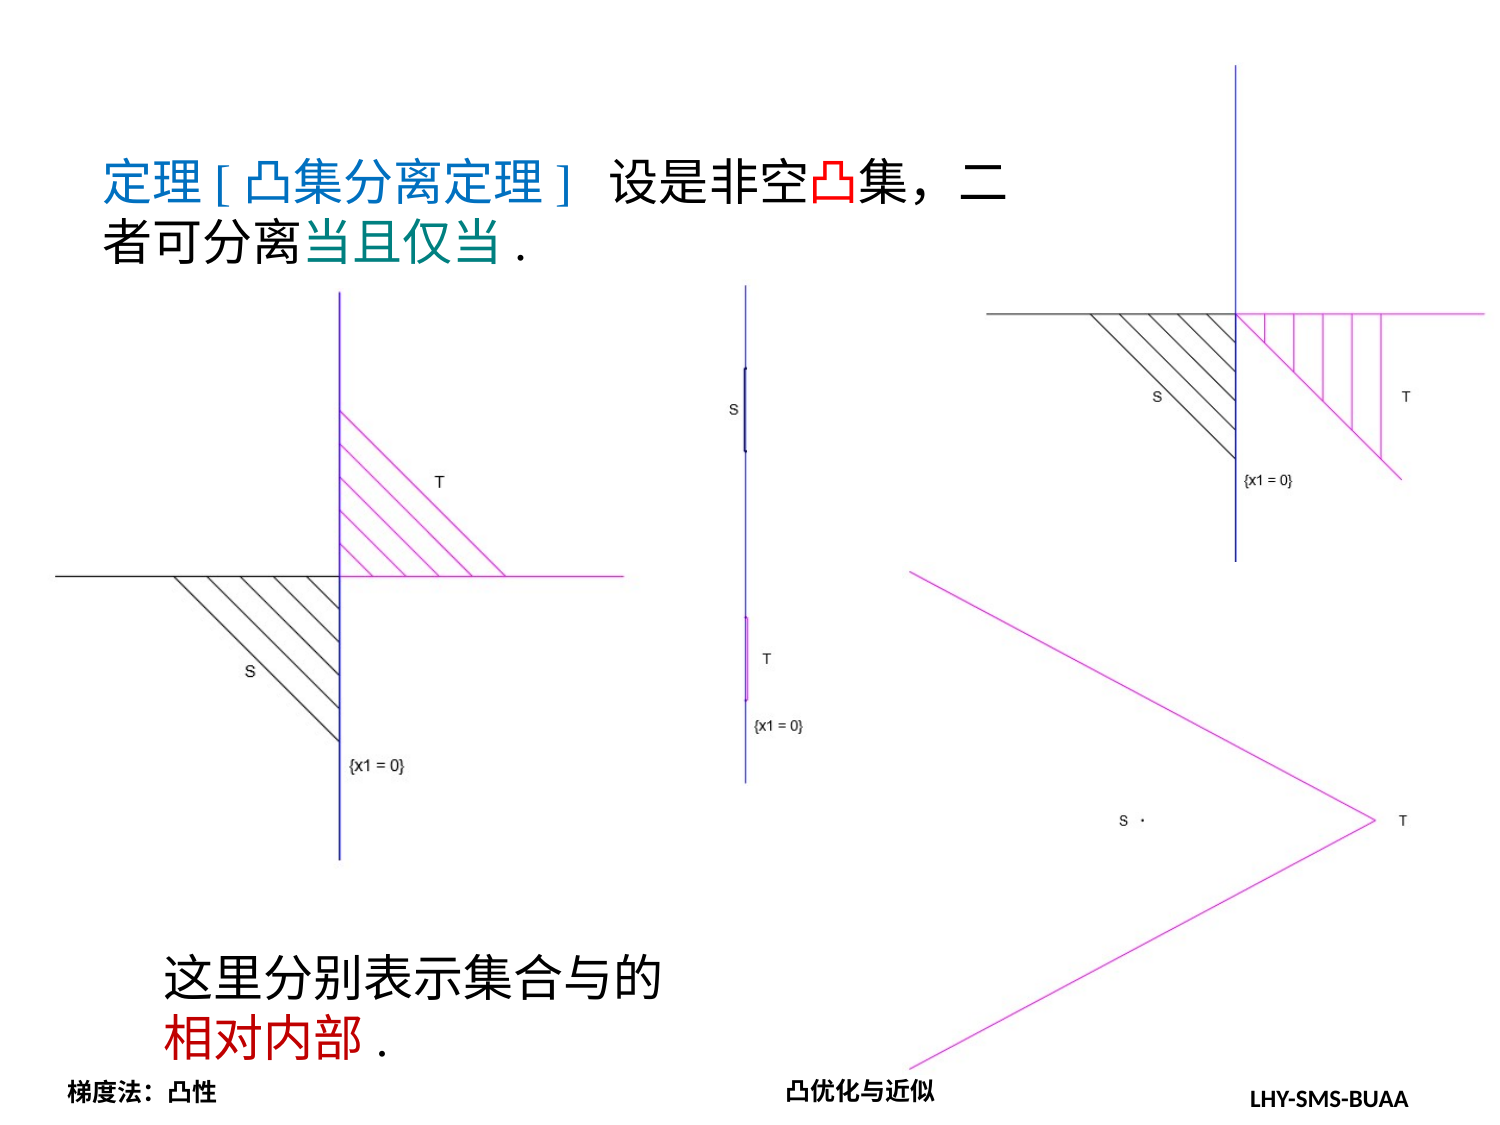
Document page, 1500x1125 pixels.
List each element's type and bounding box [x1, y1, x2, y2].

picture [901, 61, 1500, 1076]
picture [708, 279, 807, 786]
picture [29, 287, 645, 870]
